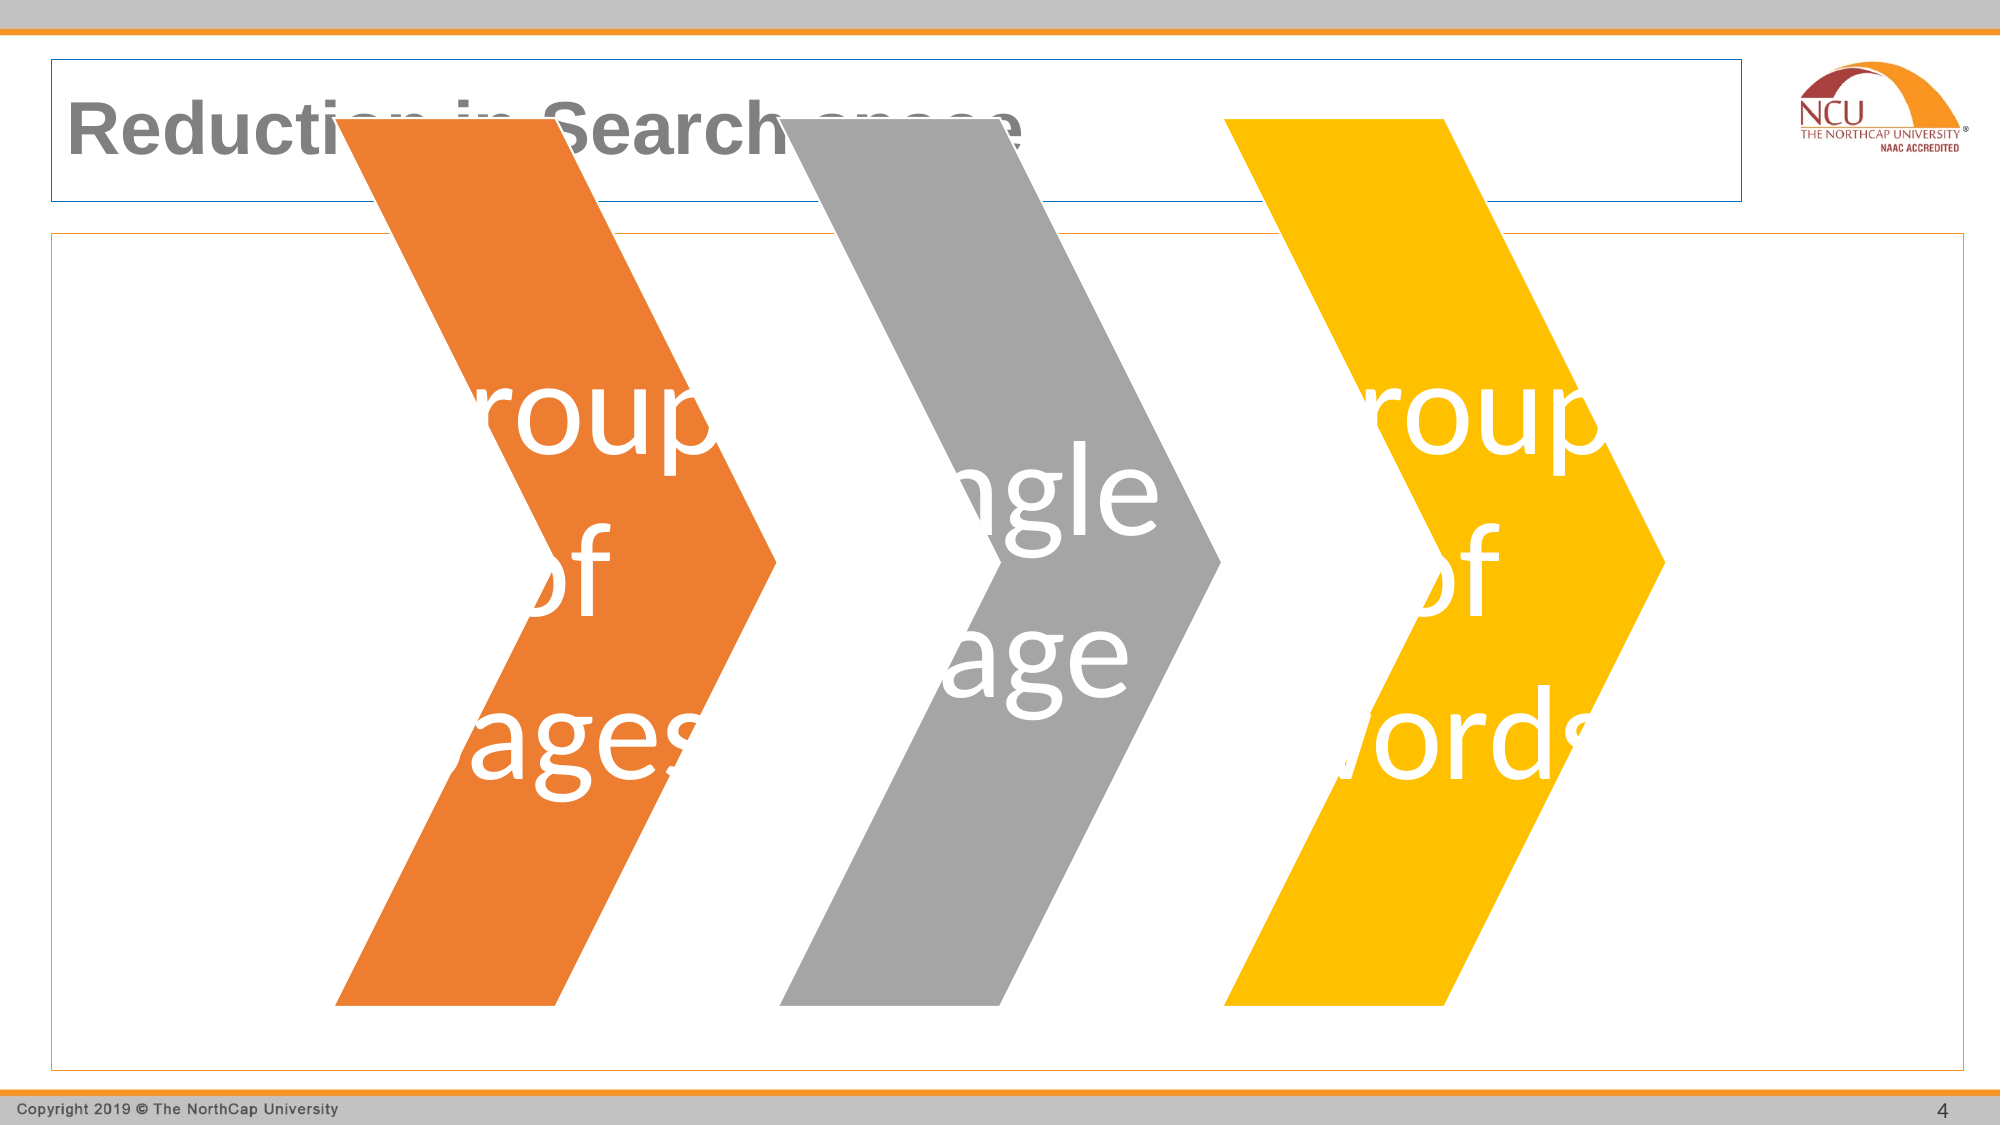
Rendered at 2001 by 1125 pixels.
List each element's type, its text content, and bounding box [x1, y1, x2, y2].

slide_number 4 [1791, 1094, 1964, 1125]
list [51, 233, 1964, 1071]
title Reduction in Search space [51, 59, 1742, 202]
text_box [333, 117, 1667, 1007]
picture [0, 0, 2000, 1125]
